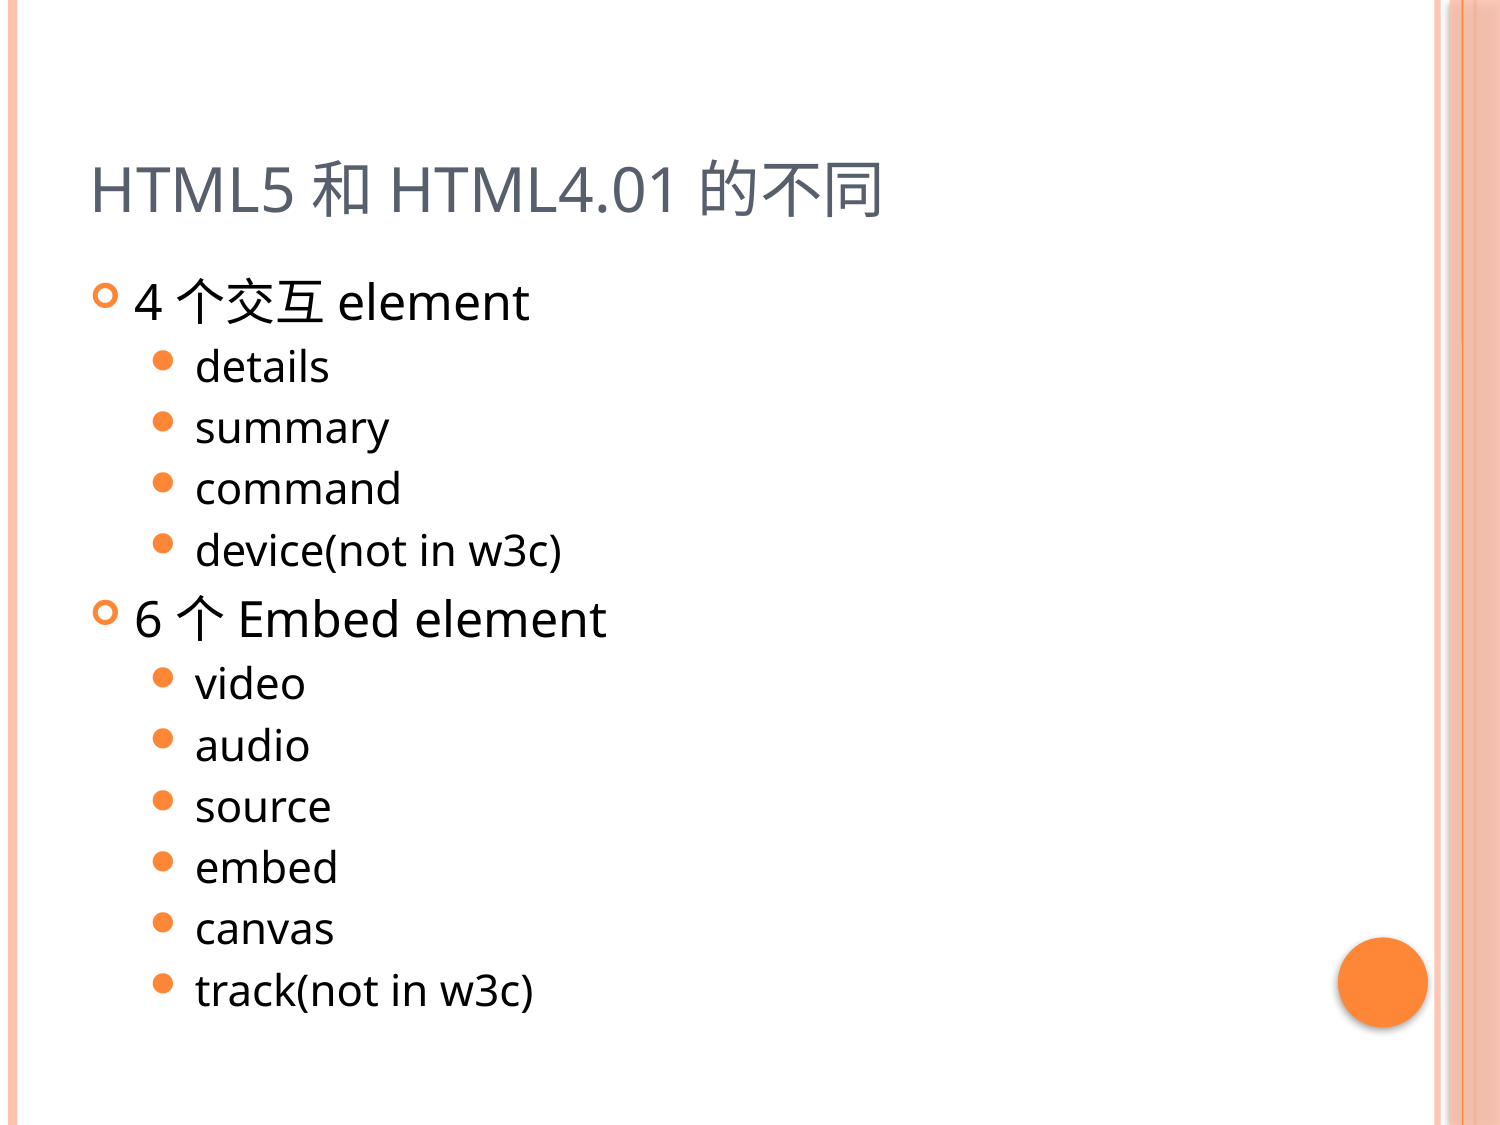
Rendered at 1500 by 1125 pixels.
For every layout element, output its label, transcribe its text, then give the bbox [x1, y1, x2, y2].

list 4个交互element details summary command device(not in w3c) 6个Embed element video audio source embed canvas track(not in w3c) [75, 262, 1300, 1062]
title HTML5和HTML4.01的不同 [75, 45, 1300, 233]
